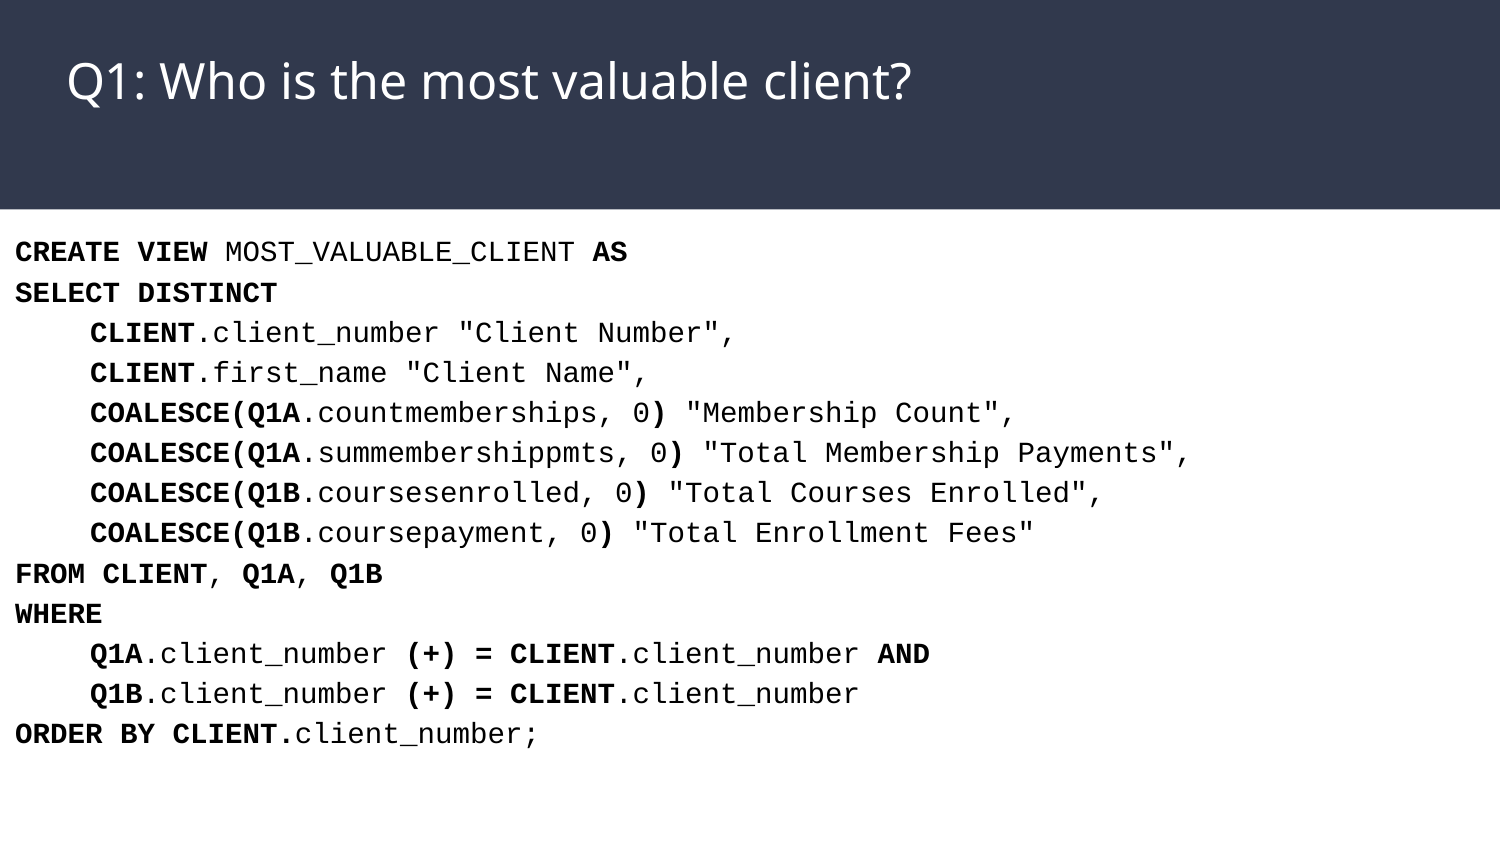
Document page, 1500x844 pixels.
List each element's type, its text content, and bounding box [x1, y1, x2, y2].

text_box CREATE VIEW MOST_VALUABLE_CLIENT AS SELECT DISTINCT CLIENT.client_number "Client Number", CLIENT.first_name "Client Name", COALESCE(Q1A.countmemberships, 0) "Membership Count", COALESCE(Q1A.summembershippmts, 0) "Total Membership Payments", COALESCE(Q1B.coursesenrolled, 0) "Total Courses Enrolled", COALESCE(Q1B.coursepayment, 0) "Total Enrollment Fees" FROM CLIENT, Q1A, Q1B WHERE Q1A.client_number (+) = CLIENT.client_number AND Q1B.client_number (+) = CLIENT.client_number ORDER BY CLIENT.client_number; [0, 212, 1500, 844]
title Q1: Who is the most valuable client? [51, 34, 1449, 166]
